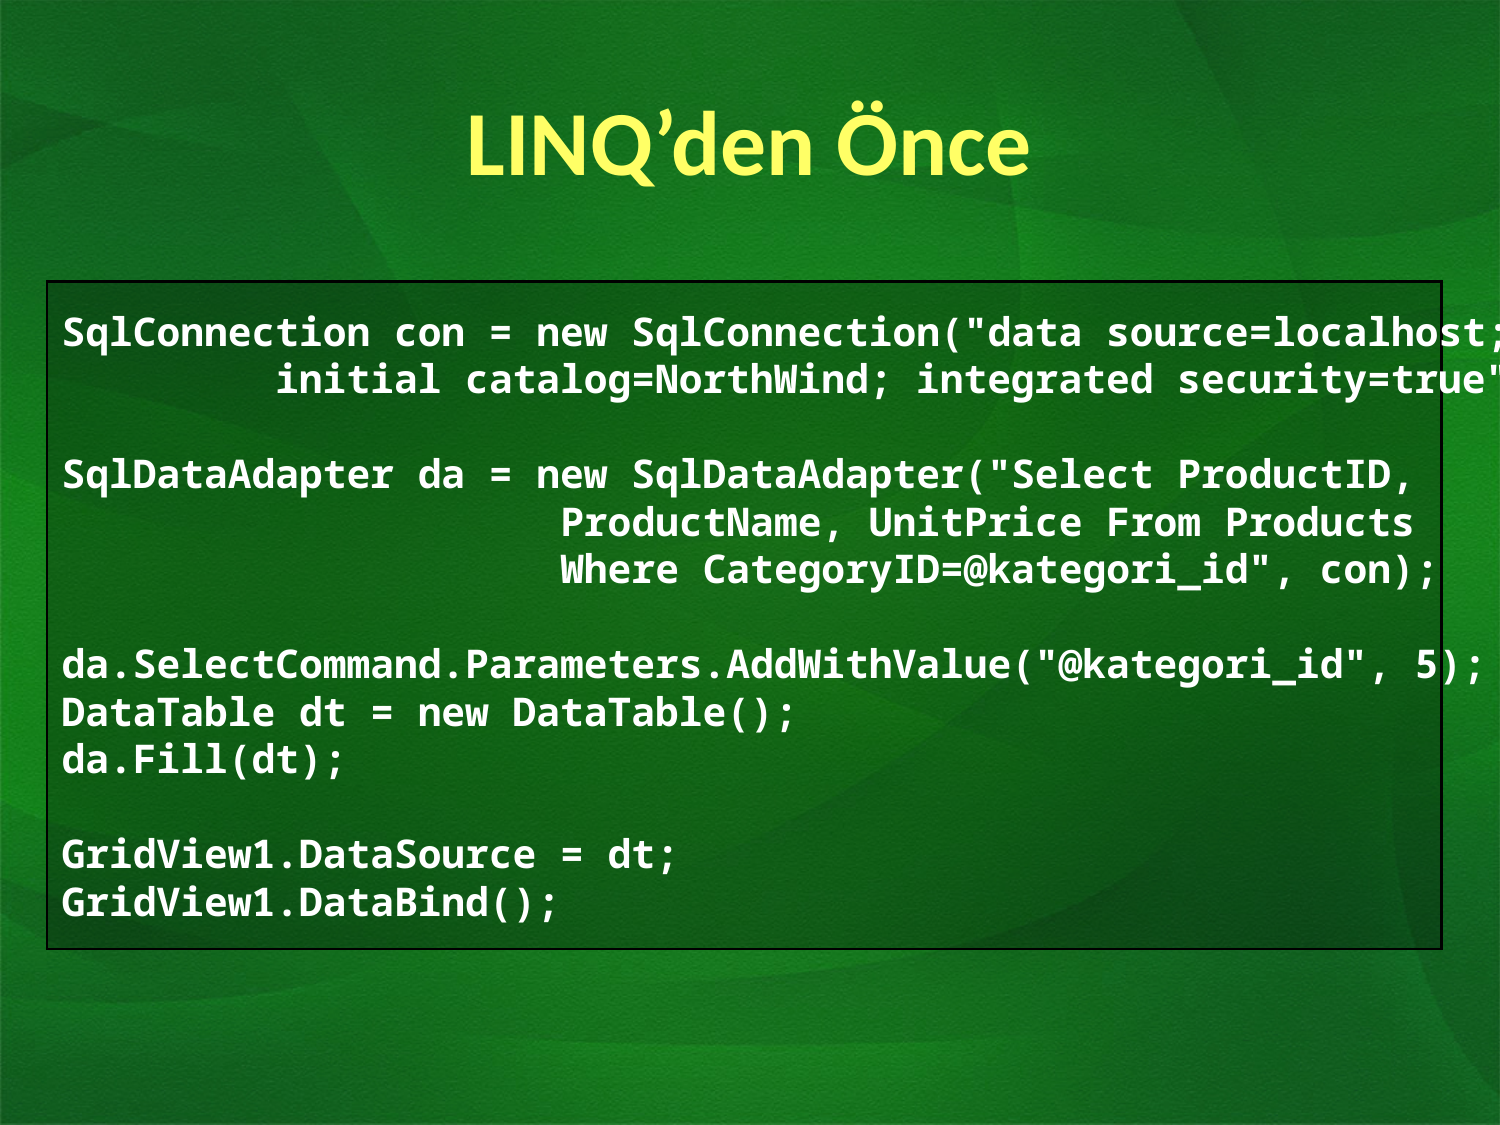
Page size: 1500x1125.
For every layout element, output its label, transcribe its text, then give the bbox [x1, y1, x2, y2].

title LINQ’den Önce [74, 44, 1426, 233]
text_box SqlConnection con = new SqlConnection("data source=localhost; initial catalog=NorthWind; integrated security=true"); SqlDataAdapter da = new SqlDataAdapter("Select ProductID, ProductName, UnitPrice From Products Where CategoryID=@kategori_id", con); da.SelectCommand.Parameters.AddWithValue("@kategori_id", 5); DataTable dt = new DataTable(); da.Fill(dt); GridView1.DataSource = dt; GridView1.DataBind(); [46, 281, 1442, 950]
picture [0, 0, 1500, 1125]
